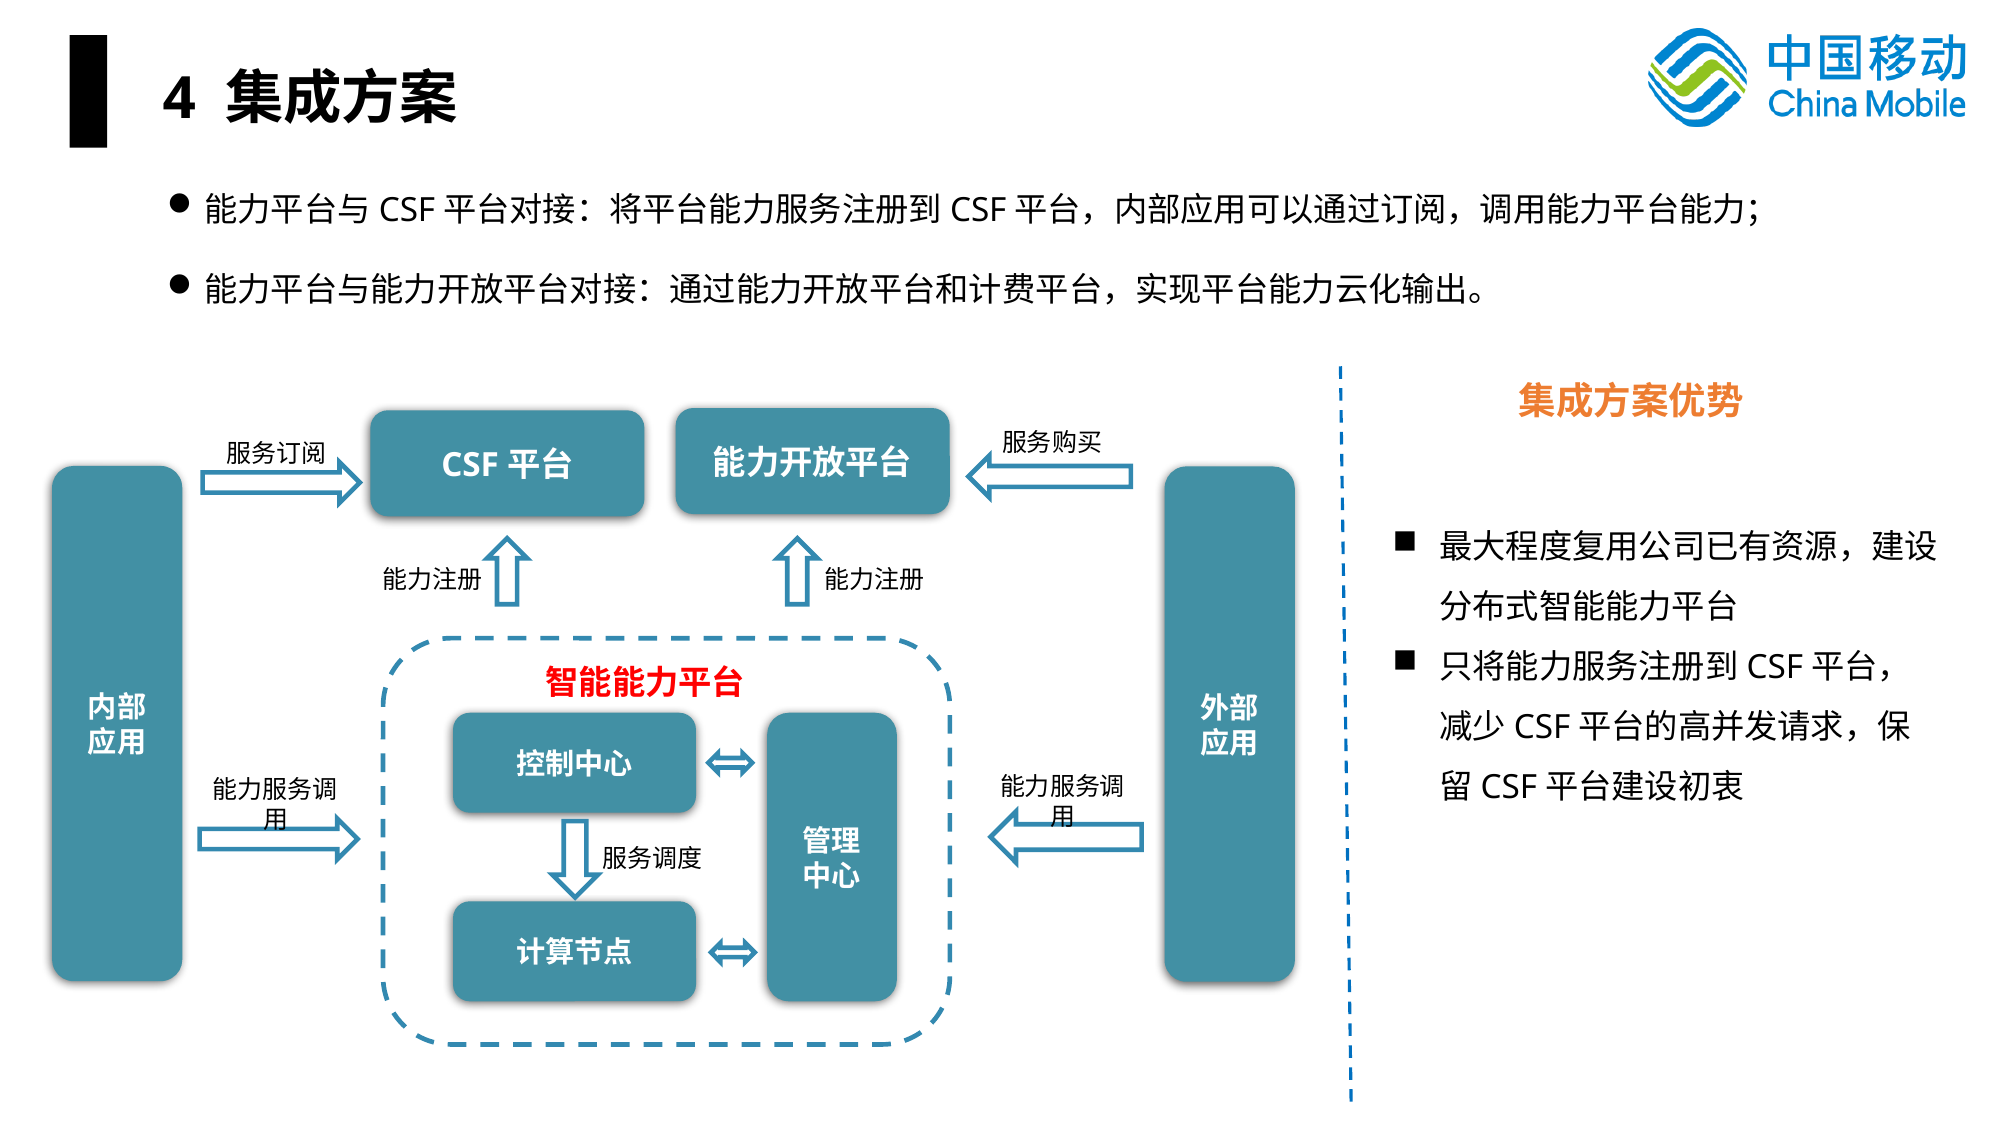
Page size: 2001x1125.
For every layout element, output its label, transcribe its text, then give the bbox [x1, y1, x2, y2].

text_box 能力平台与CSF平台对接：将平台能力服务注册到CSF平台，内部应用可以通过订阅，调用能力平台能力； 能力平台与能力开放平台对接：通过能力开放平台和计费平台，实现平台能力云化输出。 [152, 160, 1819, 334]
text_box 集成方案优势 [1405, 369, 1858, 430]
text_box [51, 407, 1295, 1045]
title 4 集成方案 [147, 35, 1847, 164]
text_box [69, 34, 108, 149]
picture [1647, 28, 1966, 127]
text_box 最大程度复用公司已有资源，建设分布式智能能力平台 只将能力服务注册到CSF平台，减少CSF平台的高并发请求，保留CSF平台建设初衷 [1377, 497, 1958, 872]
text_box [1340, 366, 1352, 1103]
